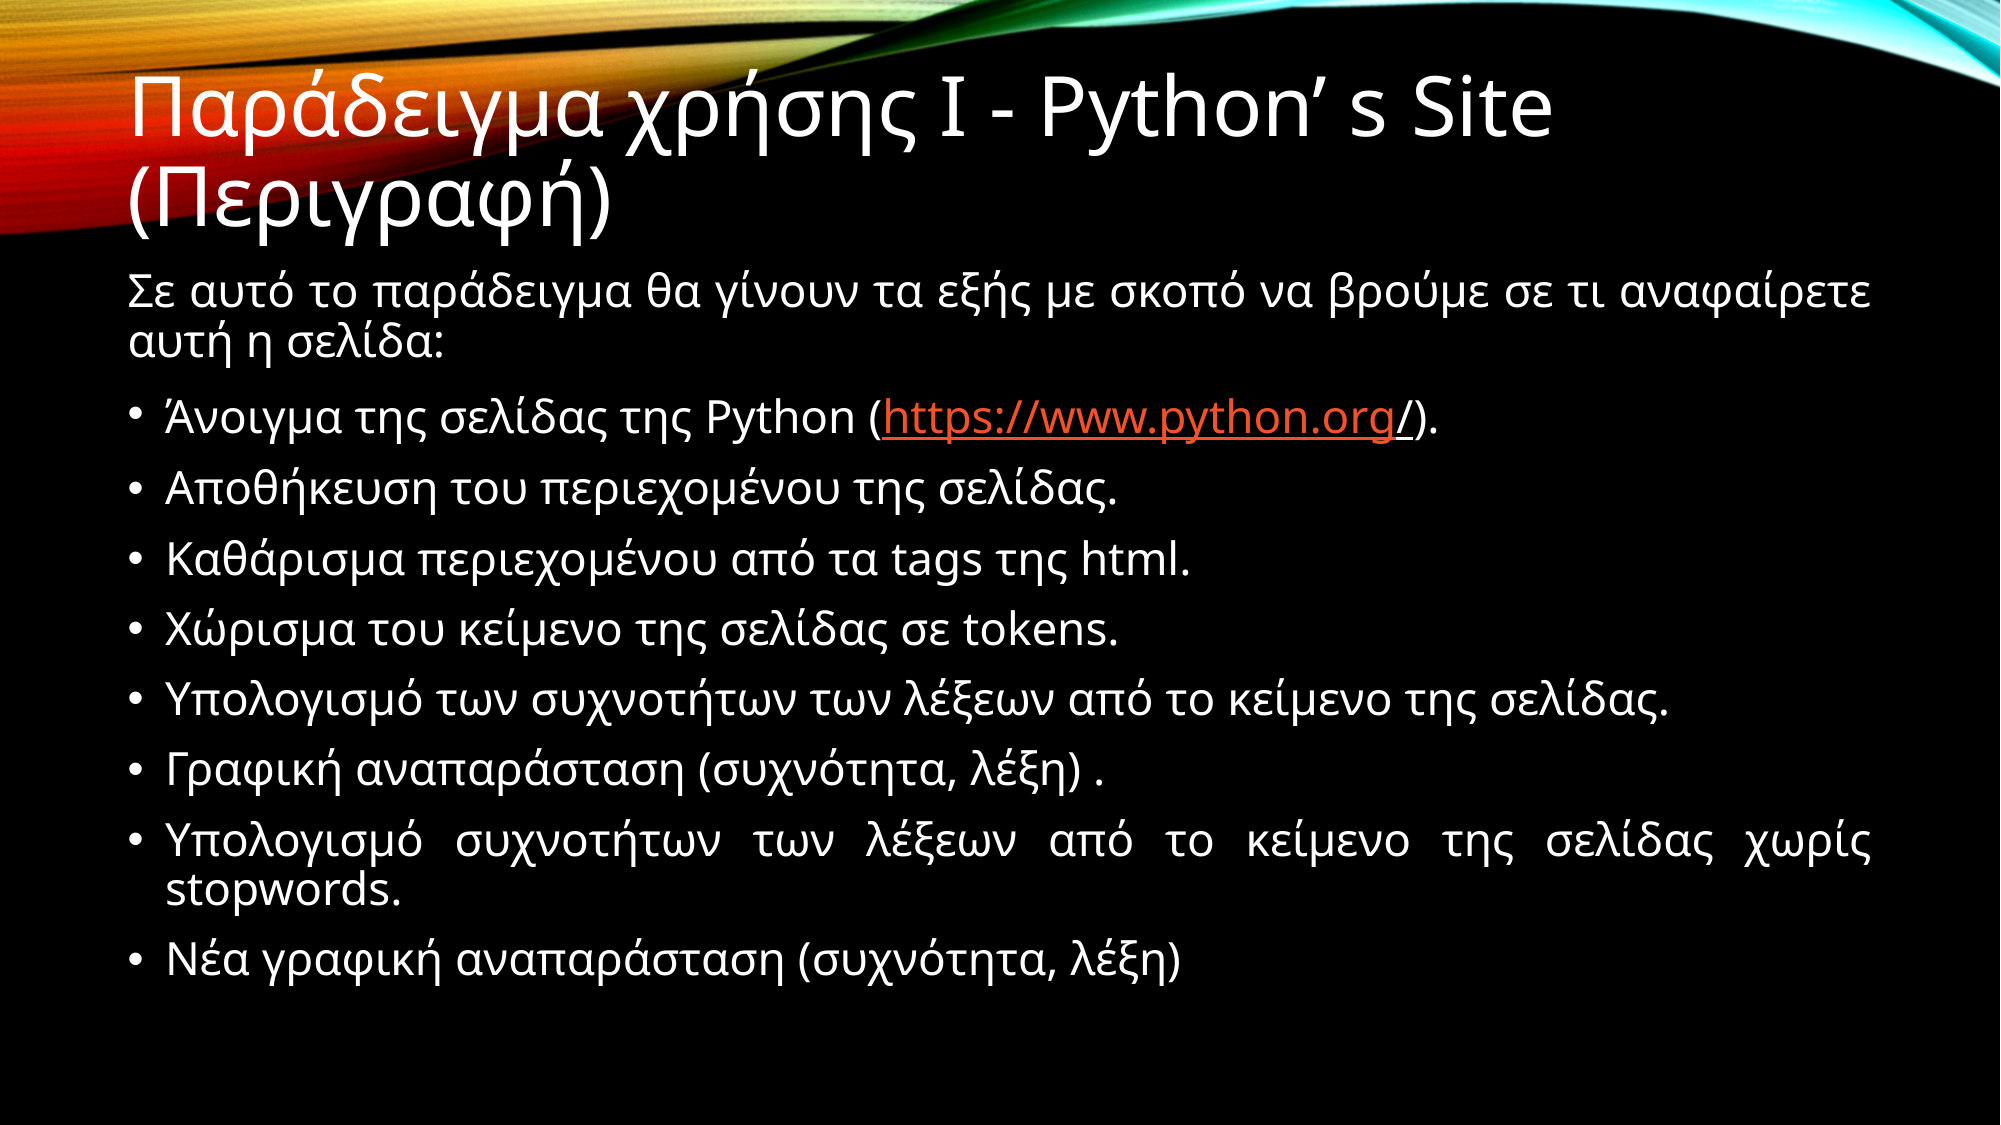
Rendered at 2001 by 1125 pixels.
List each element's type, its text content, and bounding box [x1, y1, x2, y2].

list Σε αυτό το παράδειγμα θα γίνουν τα εξής με σκοπό να βρούμε σε τι αναφαίρετε αυτή η σελίδα: Άνοιγμα της σελίδας της Python (https://www.python.org/). Αποθήκευση του περιεχομένου της σελίδας. Καθάρισμα περιεχομένου από τα tags της html. Χώρισμα του κείμενο της σελίδας σε tokens. Υπολογισμό των συχνοτήτων των λέξεων από το κείμενο της σελίδας. Γραφική αναπαράσταση (συχνότητα, λέξη) . Υπολογισμό συχνοτήτων των λέξεων από το κείμενο της σελίδας χωρίς stopwords. Νέα γραφική αναπαράσταση (συχνότητα, λέξη) [112, 260, 1888, 1079]
title Παράδειγμα χρήσης Ι - Python’ s Site (Περιγραφή) [112, 48, 1888, 260]
picture [0, 0, 2000, 237]
